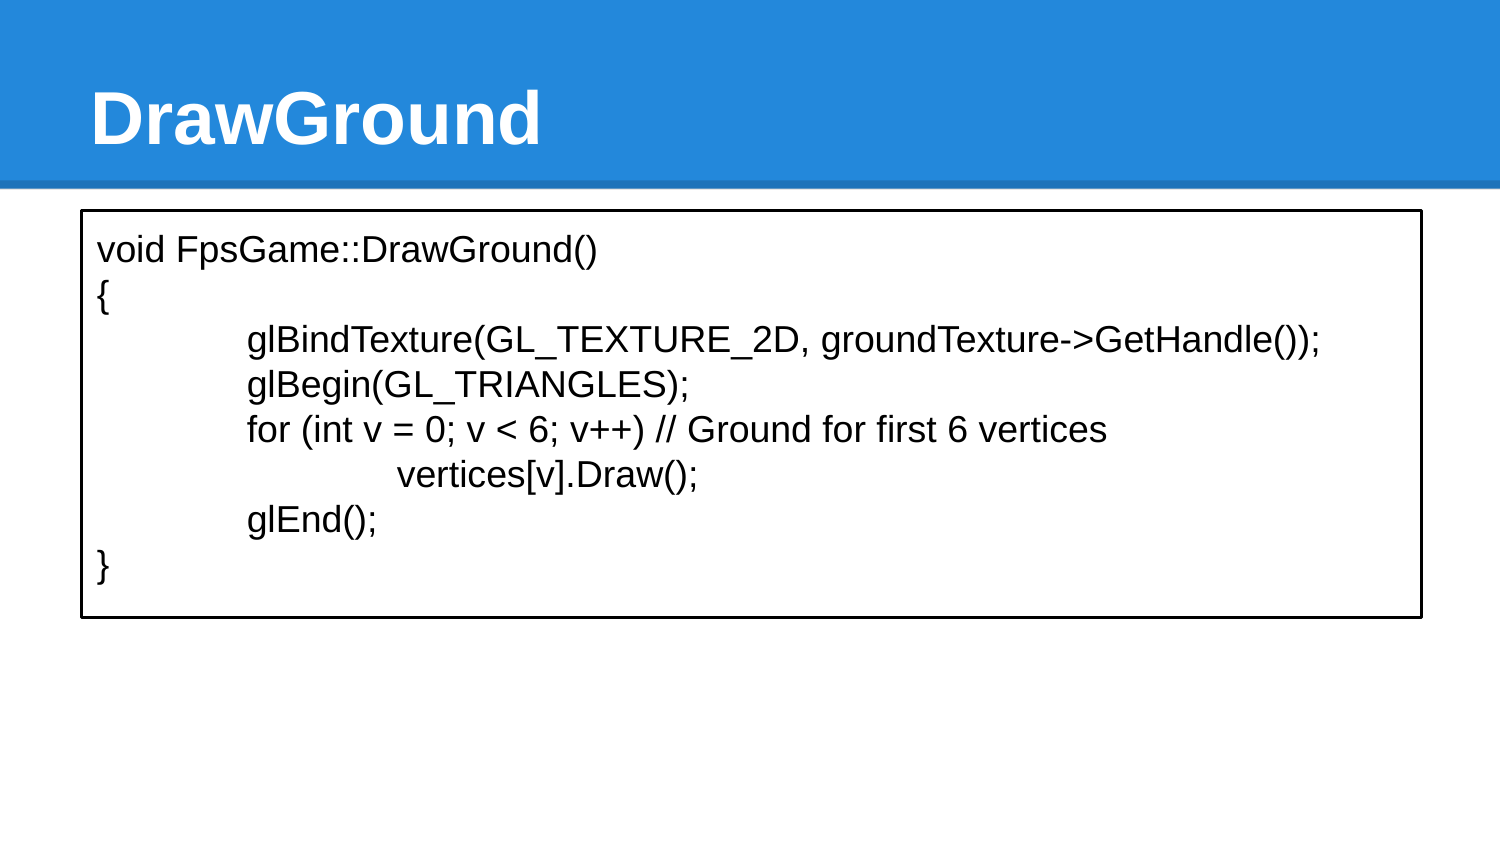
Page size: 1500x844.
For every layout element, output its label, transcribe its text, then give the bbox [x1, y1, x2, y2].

title DrawGround [75, 33, 1425, 175]
text_box void FpsGame::DrawGround() { glBindTexture(GL_TEXTURE_2D, groundTexture->GetHandle()); glBegin(GL_TRIANGLES); for (int v = 0; v < 6; v++) // Ground for first 6 vertices vertices[v].Draw(); glEnd(); } [81, 210, 1422, 618]
